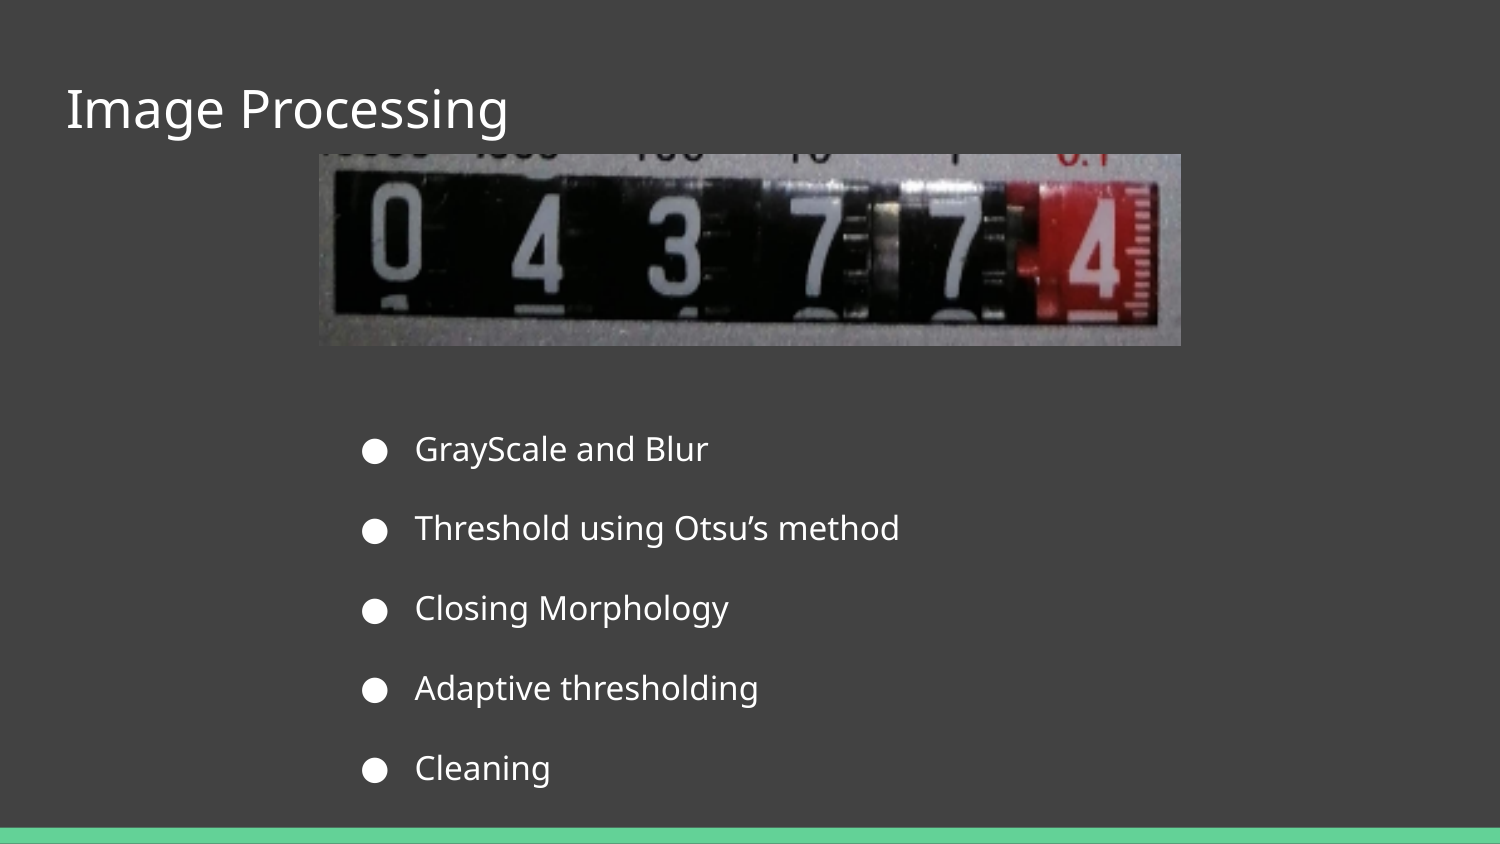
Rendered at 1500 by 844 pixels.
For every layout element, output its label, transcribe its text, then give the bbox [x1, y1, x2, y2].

picture [319, 154, 1181, 346]
text_box GrayScale and Blur Threshold using Otsu’s method Closing Morphology Adaptive thresholding Cleaning [324, 372, 1176, 802]
title Image Processing [51, 60, 1449, 155]
